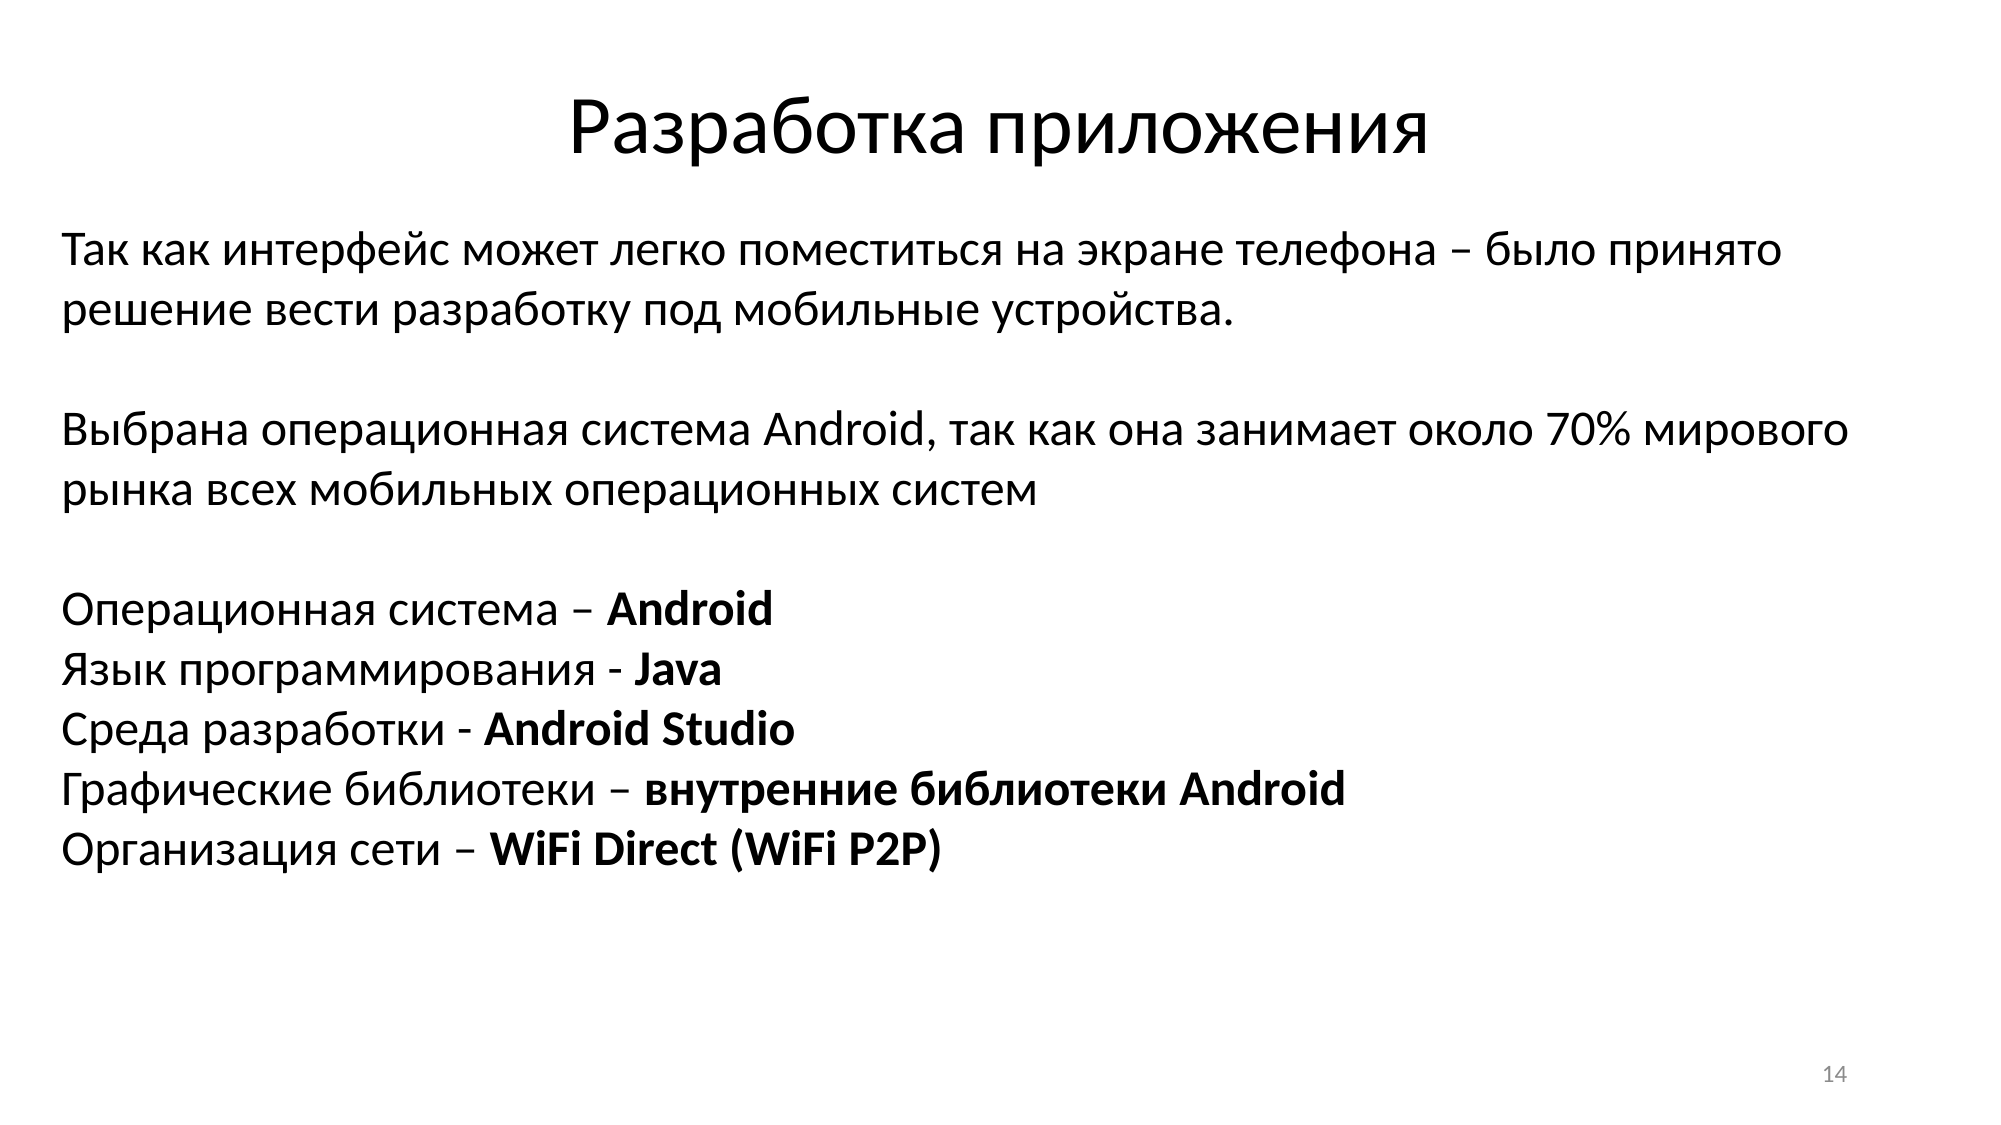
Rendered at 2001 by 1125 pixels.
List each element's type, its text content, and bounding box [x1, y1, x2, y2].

text_box Так как интерфейс может легко поместиться на экране телефона – было принято решение вести разработку под мобильные устройства. Выбрана операционная система Android, так как она занимает около 70% мирового рынка всех мобильных операционных систем Операционная система – Android Язык программирования - Java Среда разработки - Android Studio Графические библиотеки – внутренние библиотеки Android Организация сети – WiFi Direct (WiFi P2P) [46, 207, 2000, 947]
text_box Разработка приложения [0, 62, 2000, 178]
slide_number 14 [1412, 1042, 1863, 1103]
